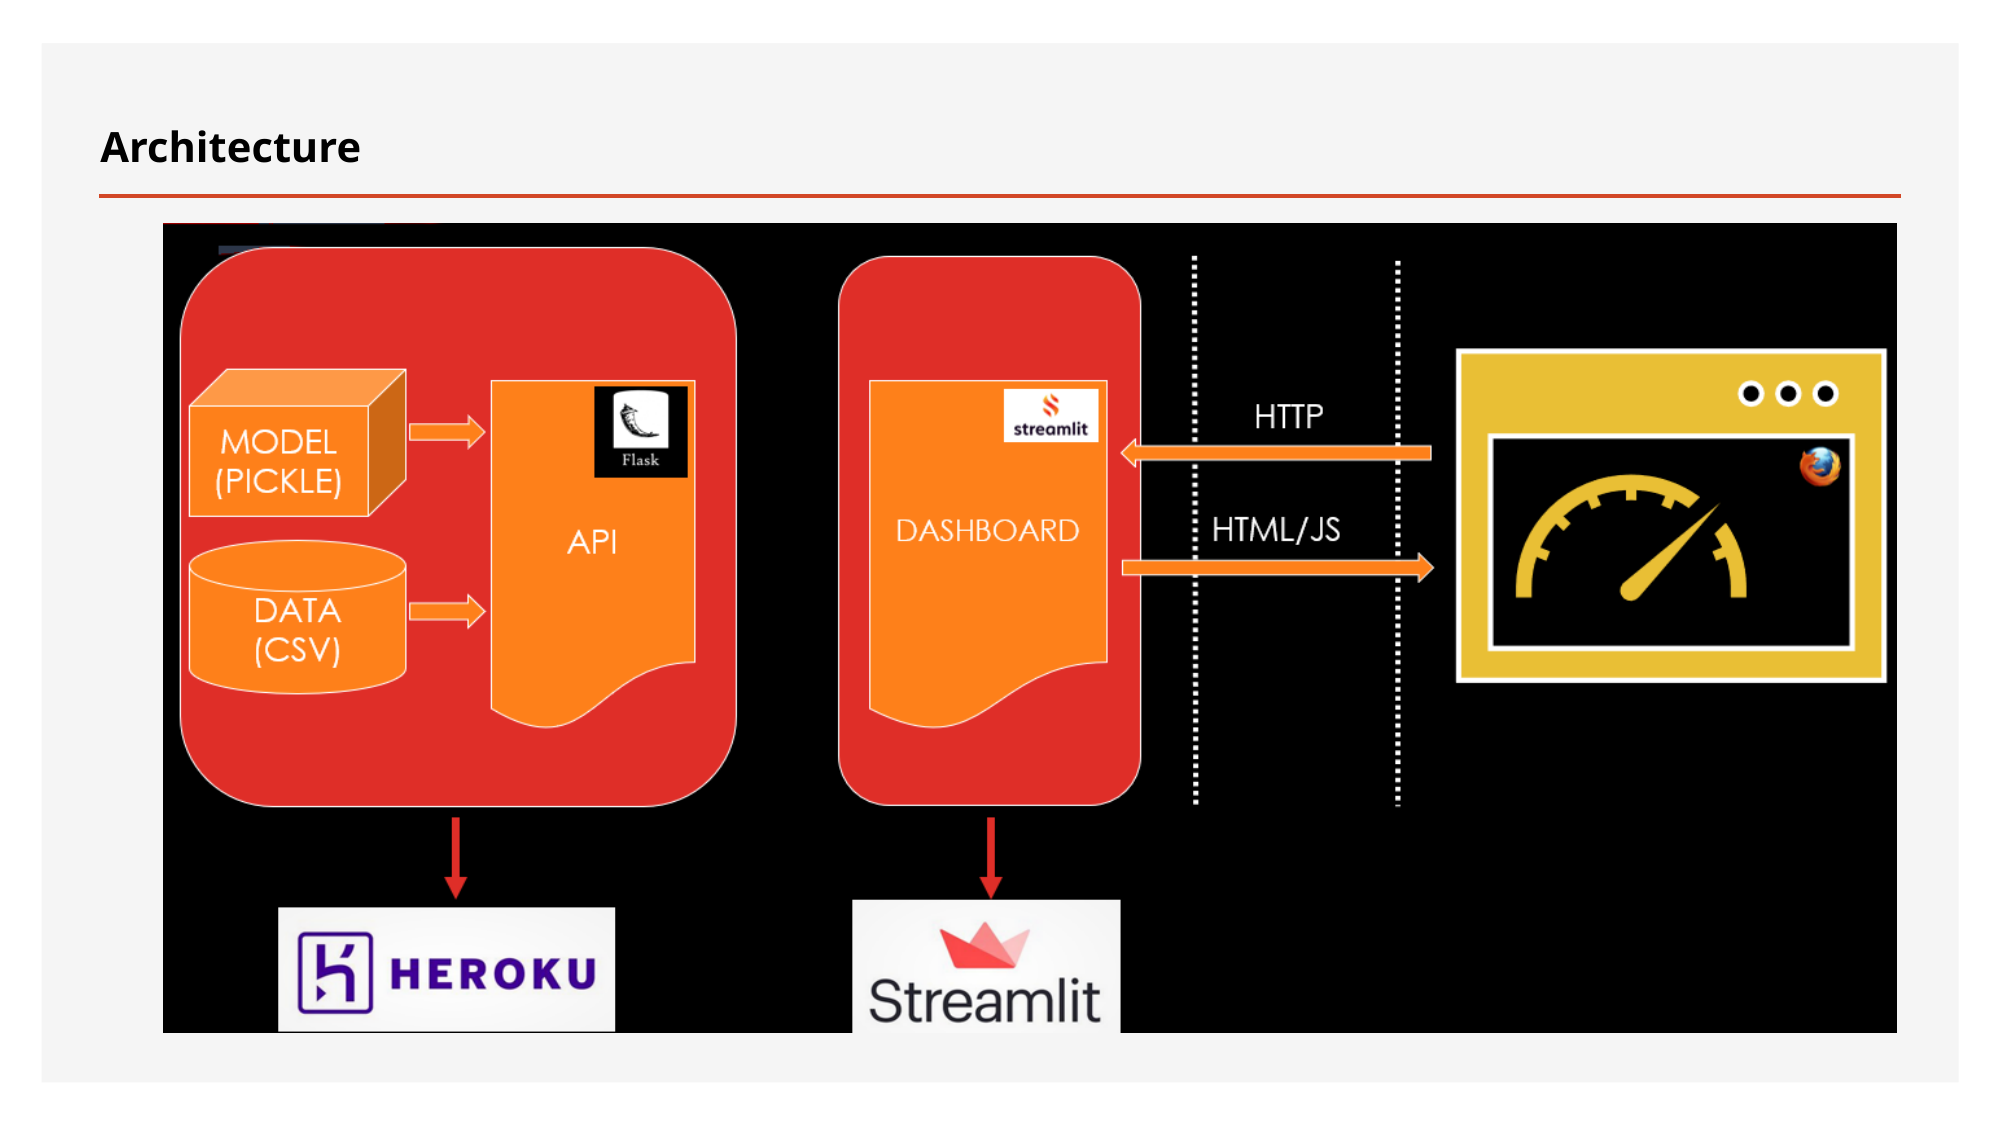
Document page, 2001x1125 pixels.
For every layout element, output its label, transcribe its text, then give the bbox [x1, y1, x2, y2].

picture [163, 223, 1897, 1033]
title Architecture [85, 73, 1476, 179]
